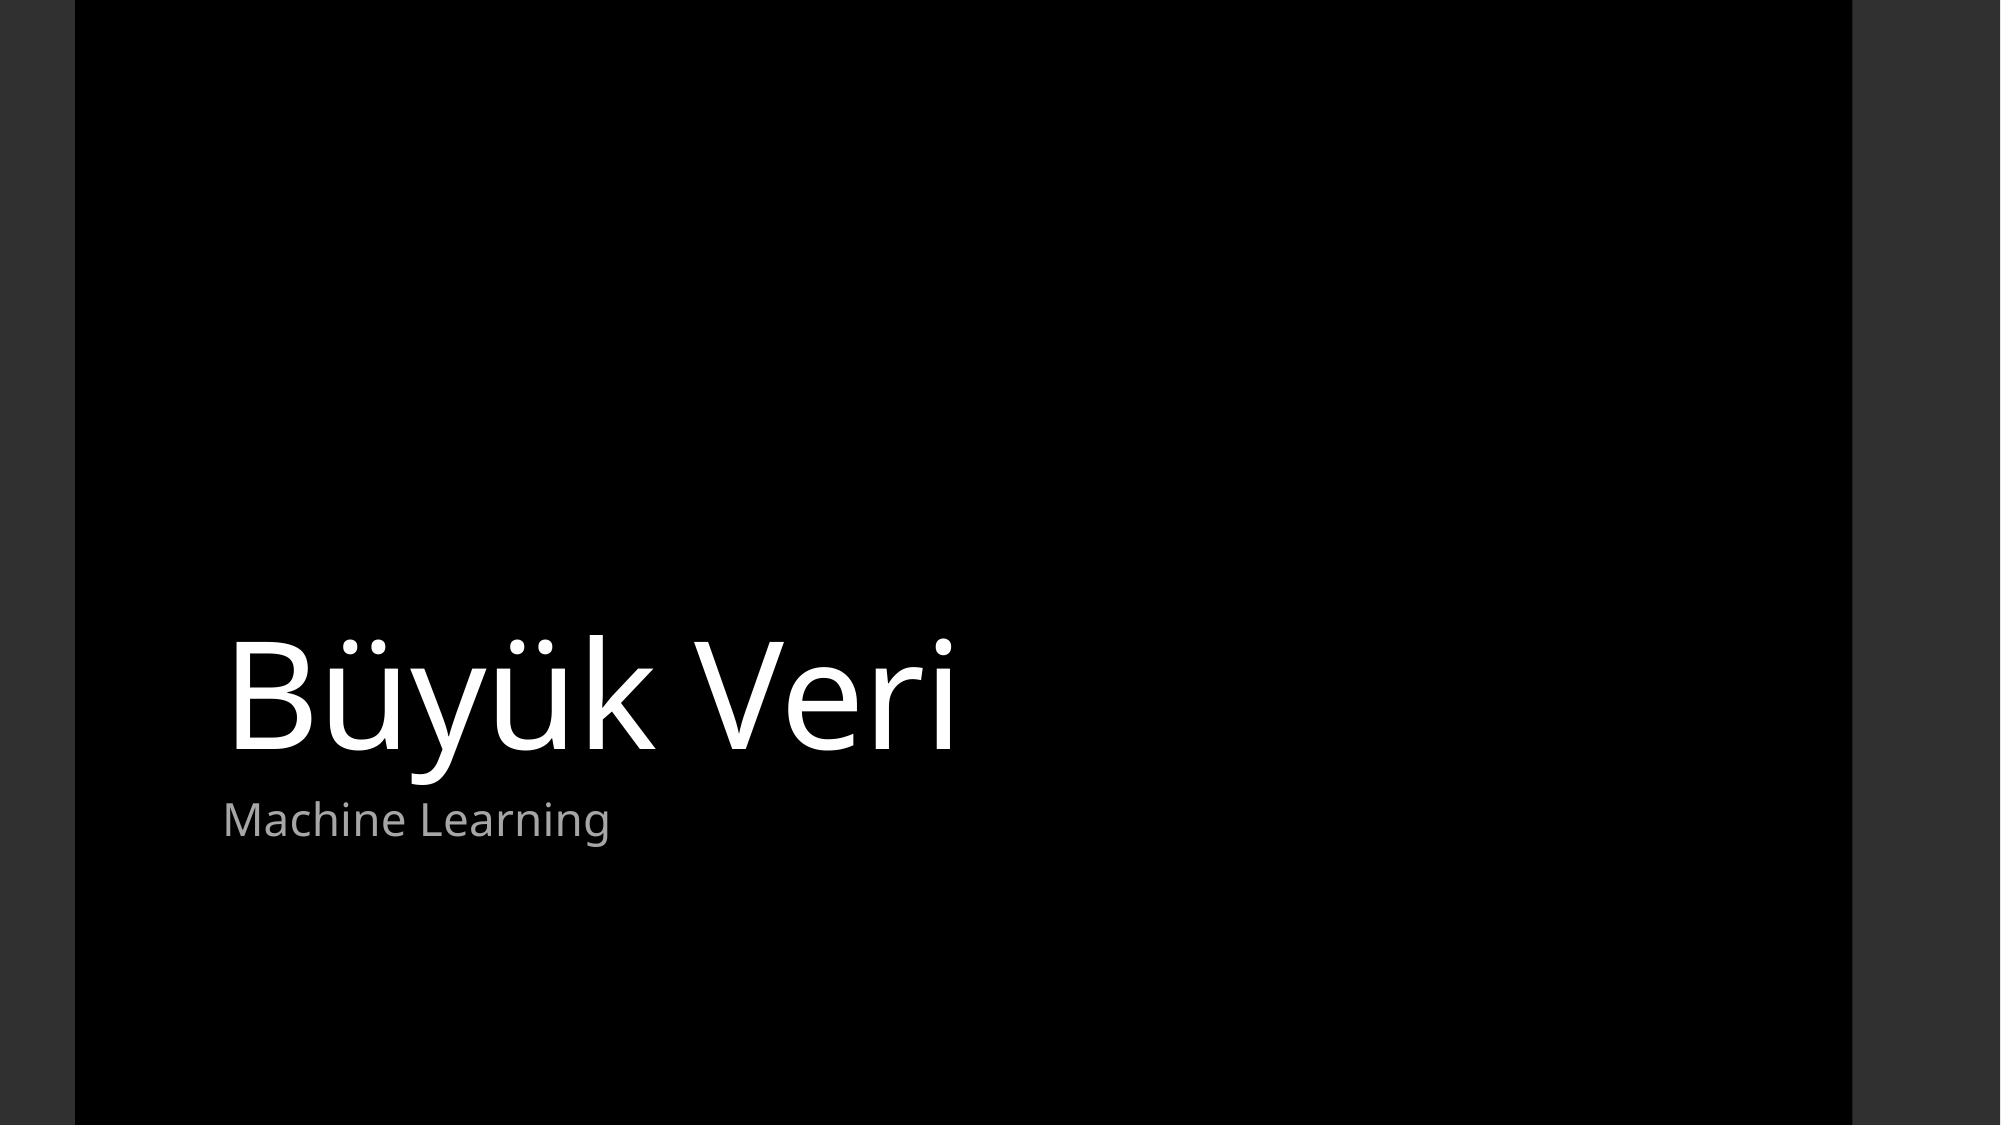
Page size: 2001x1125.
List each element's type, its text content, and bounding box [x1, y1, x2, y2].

title Büyük Veri [206, 124, 1752, 787]
subtitle Machine Learning [206, 787, 1752, 1065]
